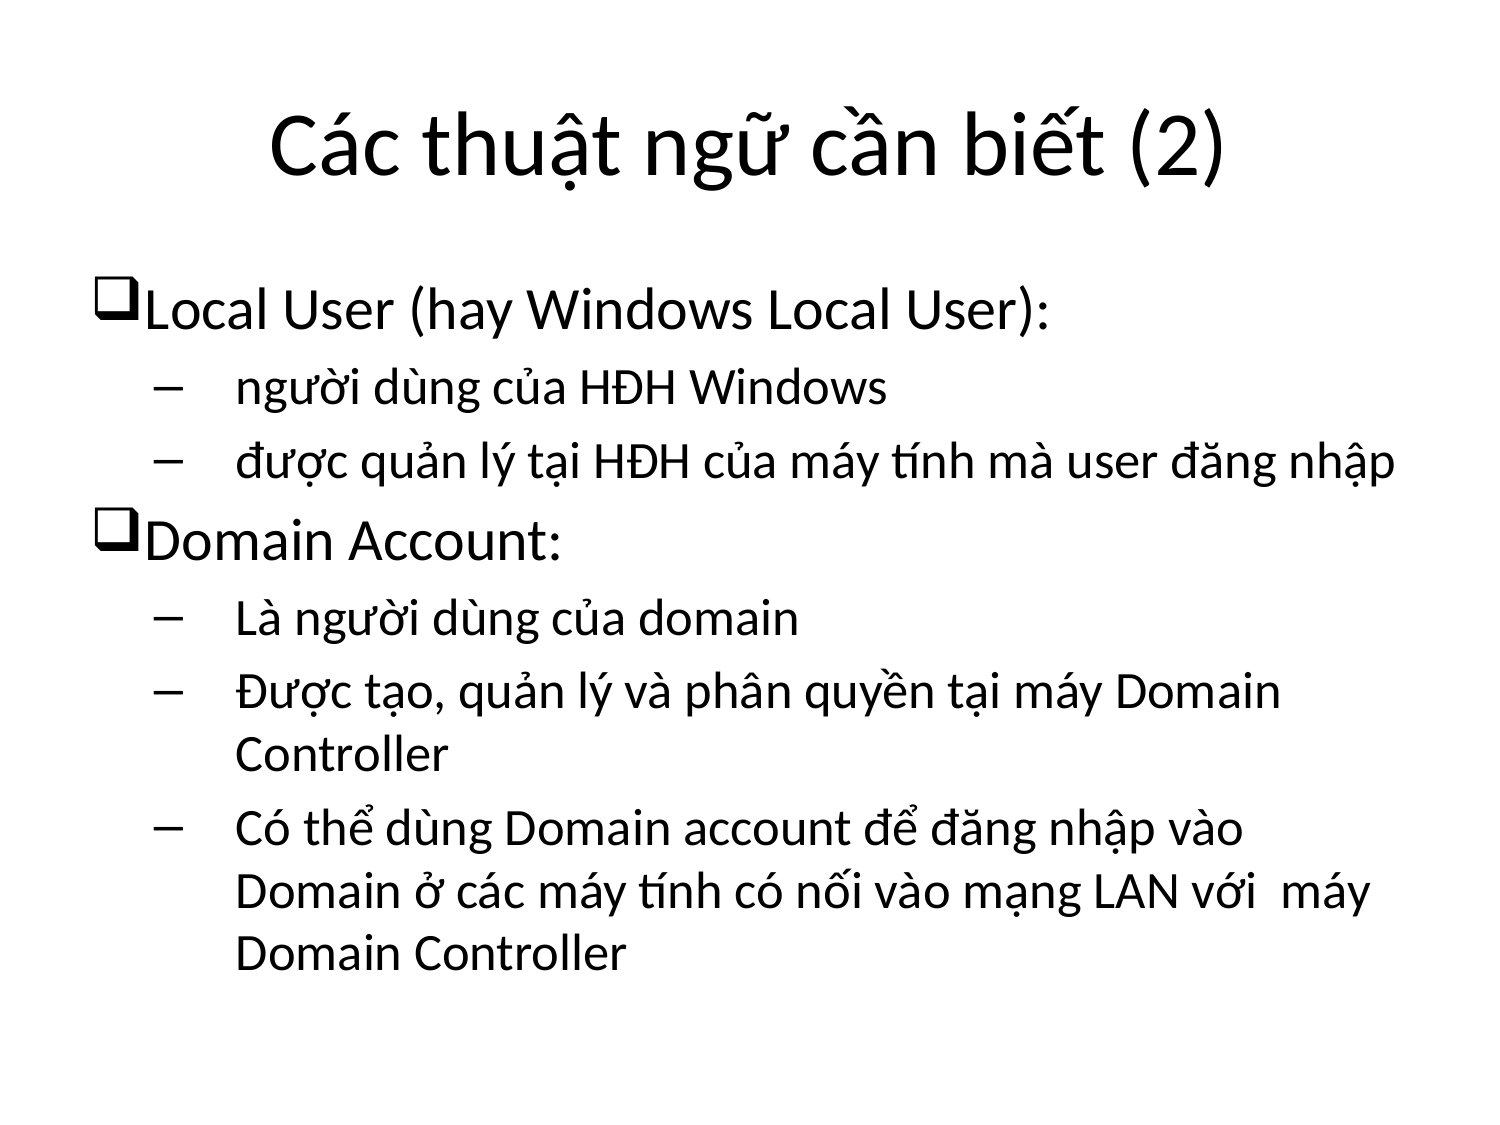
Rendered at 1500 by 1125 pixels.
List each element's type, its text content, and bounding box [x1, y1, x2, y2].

title Các thuật ngữ cần biết (2) [75, 45, 1425, 233]
list Local User (hay Windows Local User): người dùng của HĐH Windows được quản lý tại HĐH của máy tính mà user đăng nhập Domain Account: Là người dùng của domain Được tạo, quản lý và phân quyền tại máy Domain Controller Có thể dùng Domain account để đăng nhập vào Domain ở các máy tính có nối vào mạng LAN với máy Domain Controller [75, 262, 1425, 1005]
